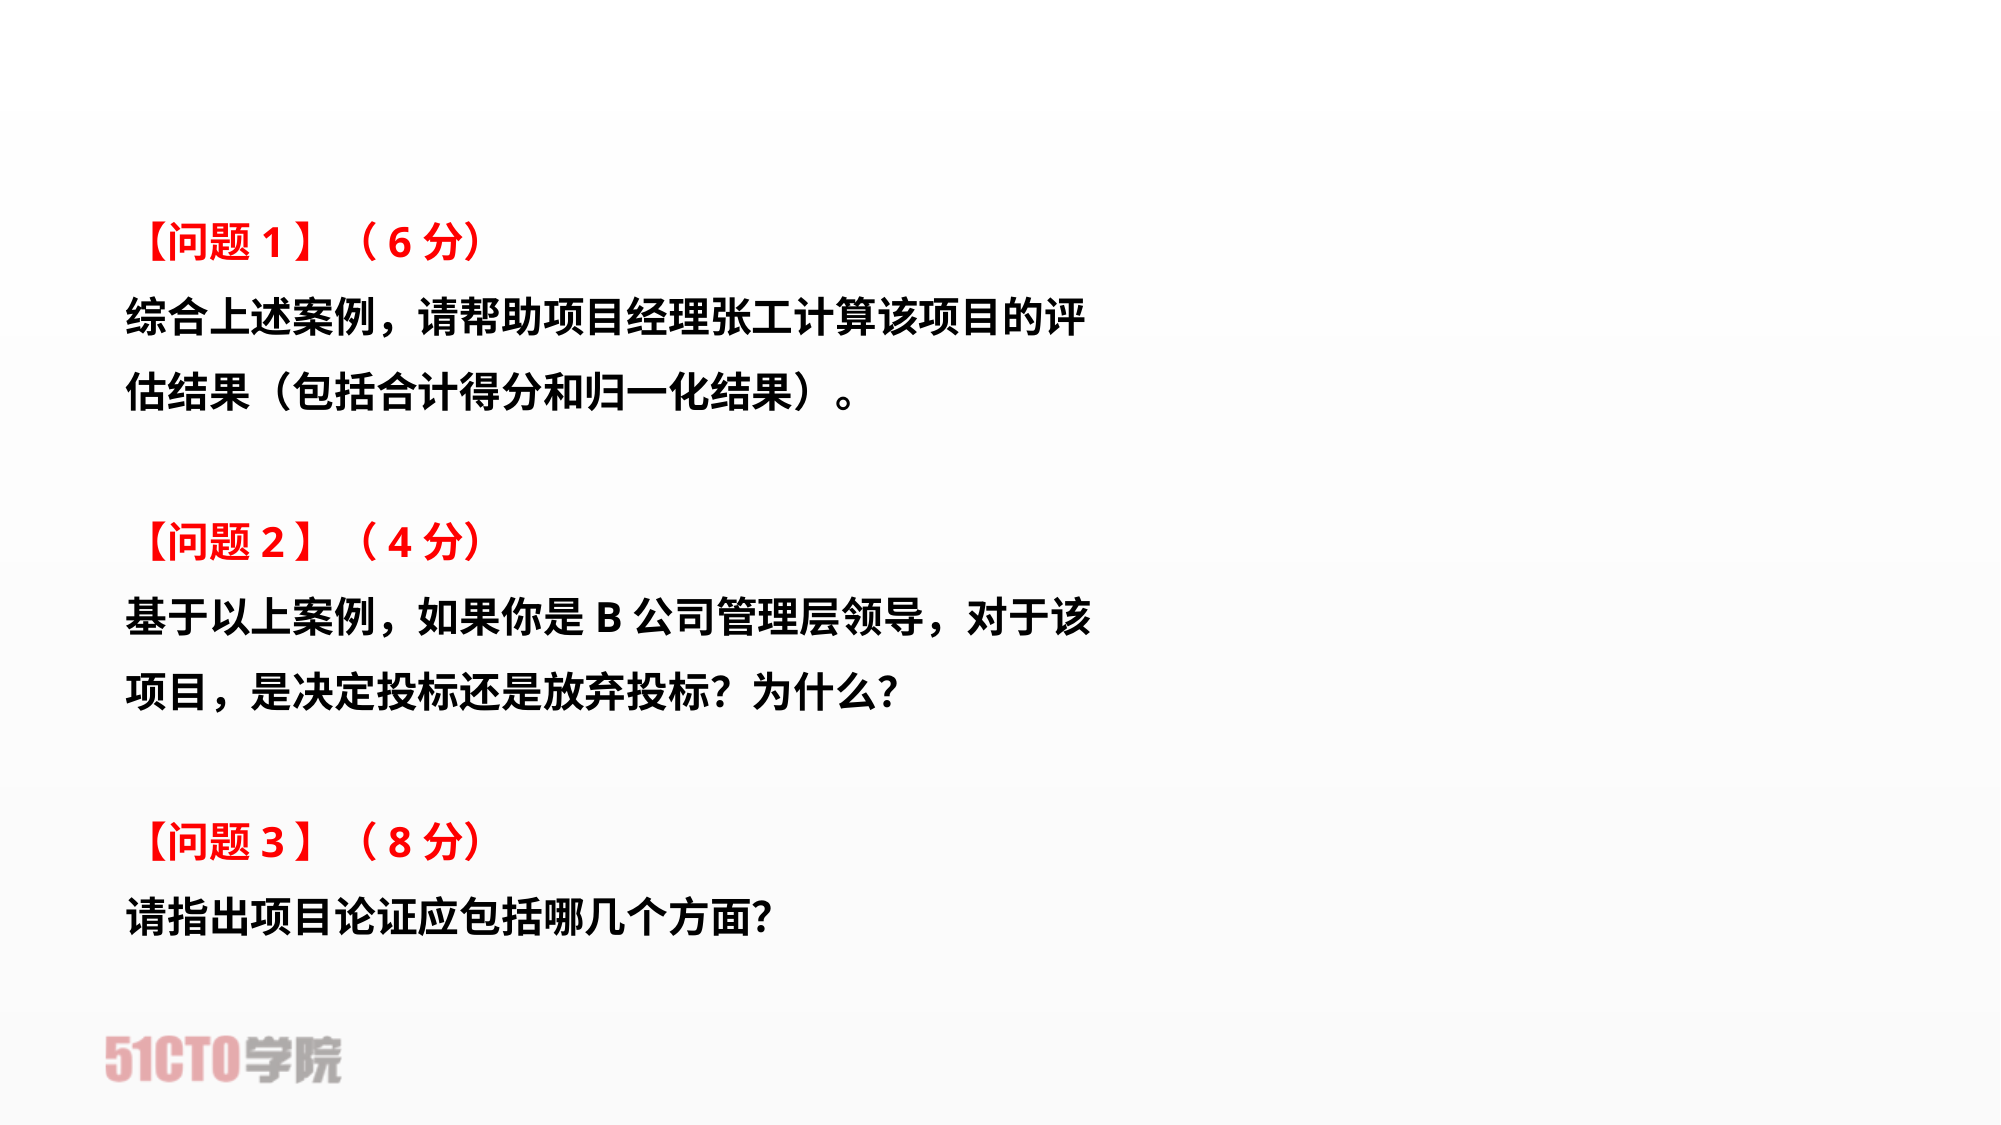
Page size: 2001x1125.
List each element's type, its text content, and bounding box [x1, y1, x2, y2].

text_box 【问题1】（6分） 综合上述案例，请帮助项目经理张工计算该项目的评估结果（包括合计得分和归一化结果）。 【问题2】（4分） 基于以上案例，如果你是B公司管理层领导，对于该项目，是决定投标还是放弃投标？为什么？ 【问题3】（8分） 请指出项目论证应包括哪几个方面？ [110, 183, 1111, 949]
picture [45, 1002, 377, 1107]
